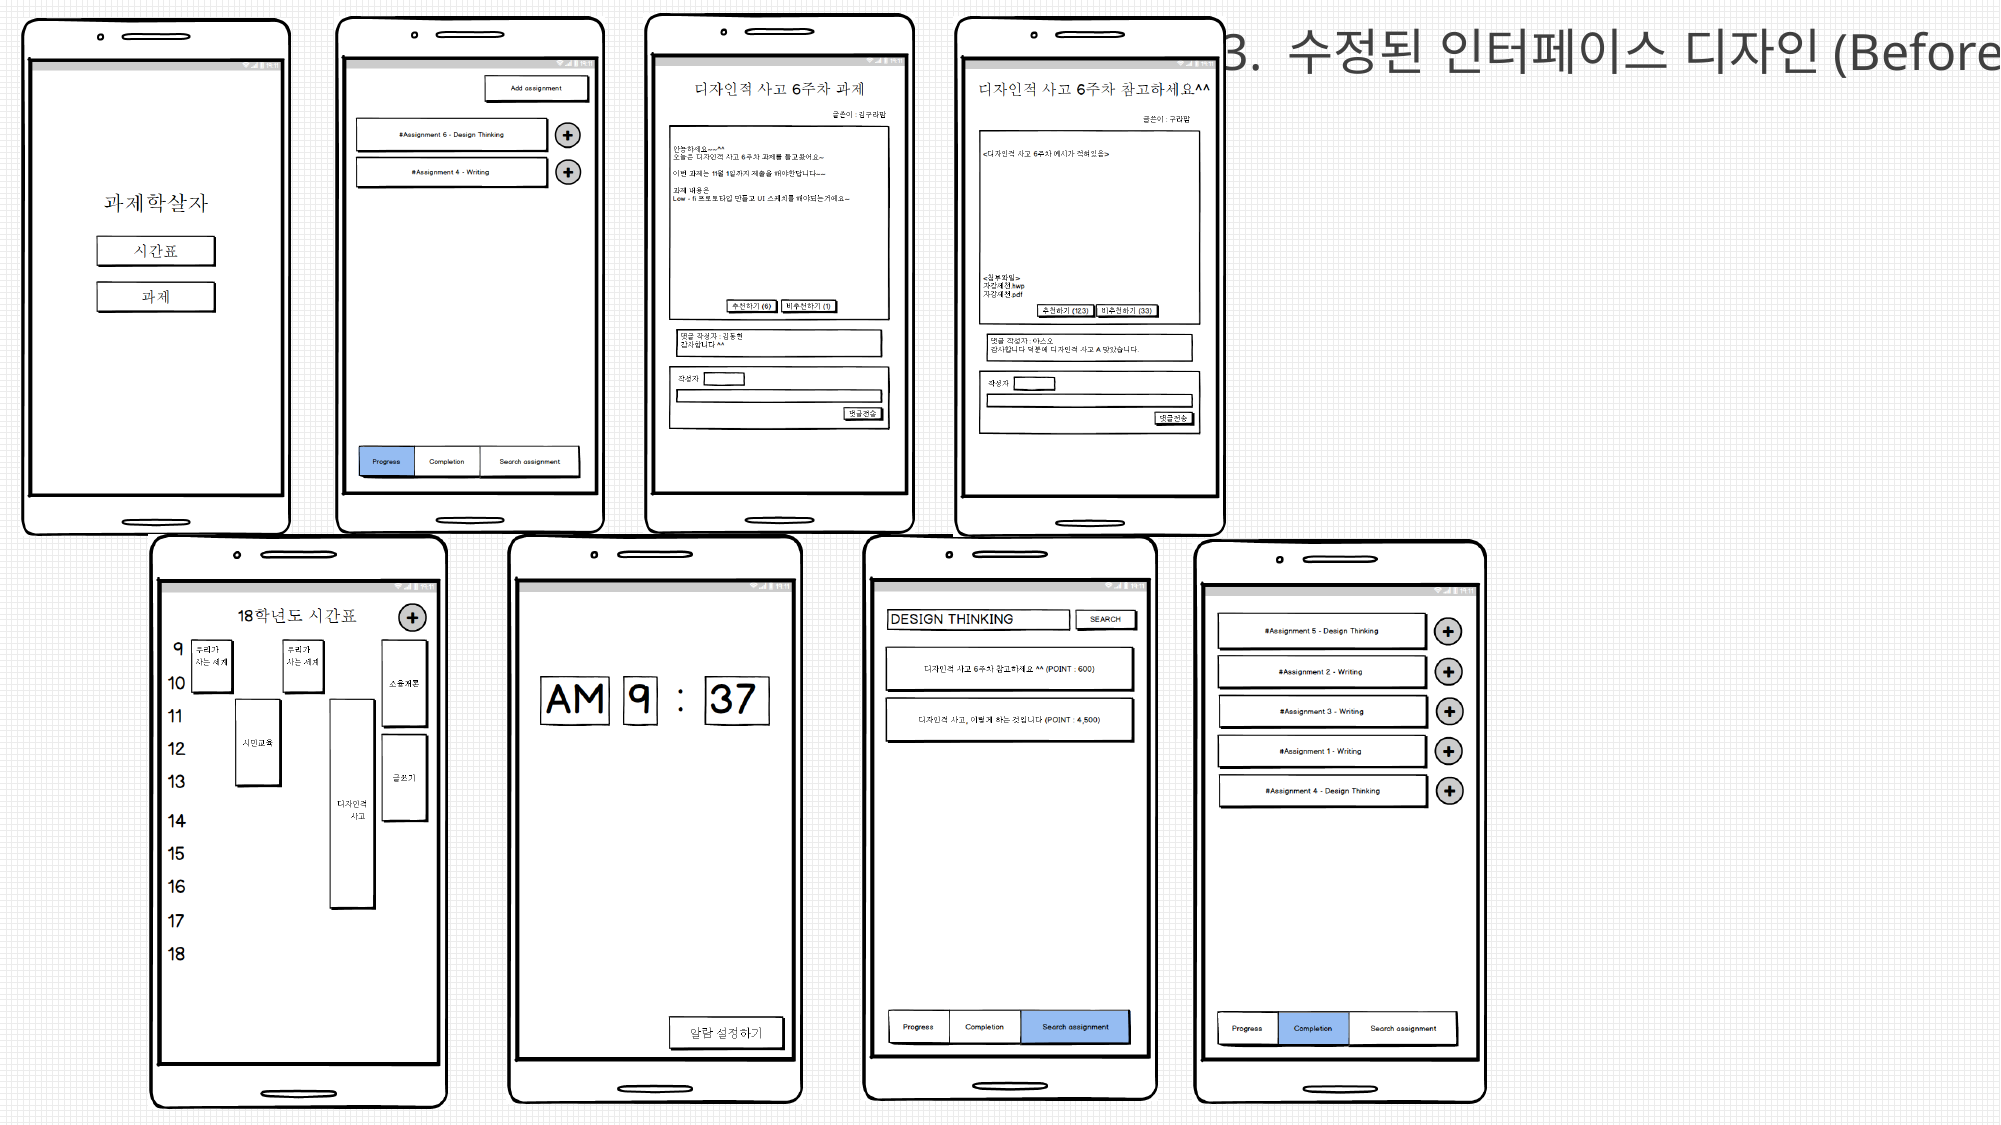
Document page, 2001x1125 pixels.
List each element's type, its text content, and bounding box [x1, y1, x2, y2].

text_box 3. 수정된 인터페이스 디자인(Before) [1206, 13, 2000, 89]
picture [1192, 539, 1487, 1104]
picture [20, 13, 1226, 1109]
